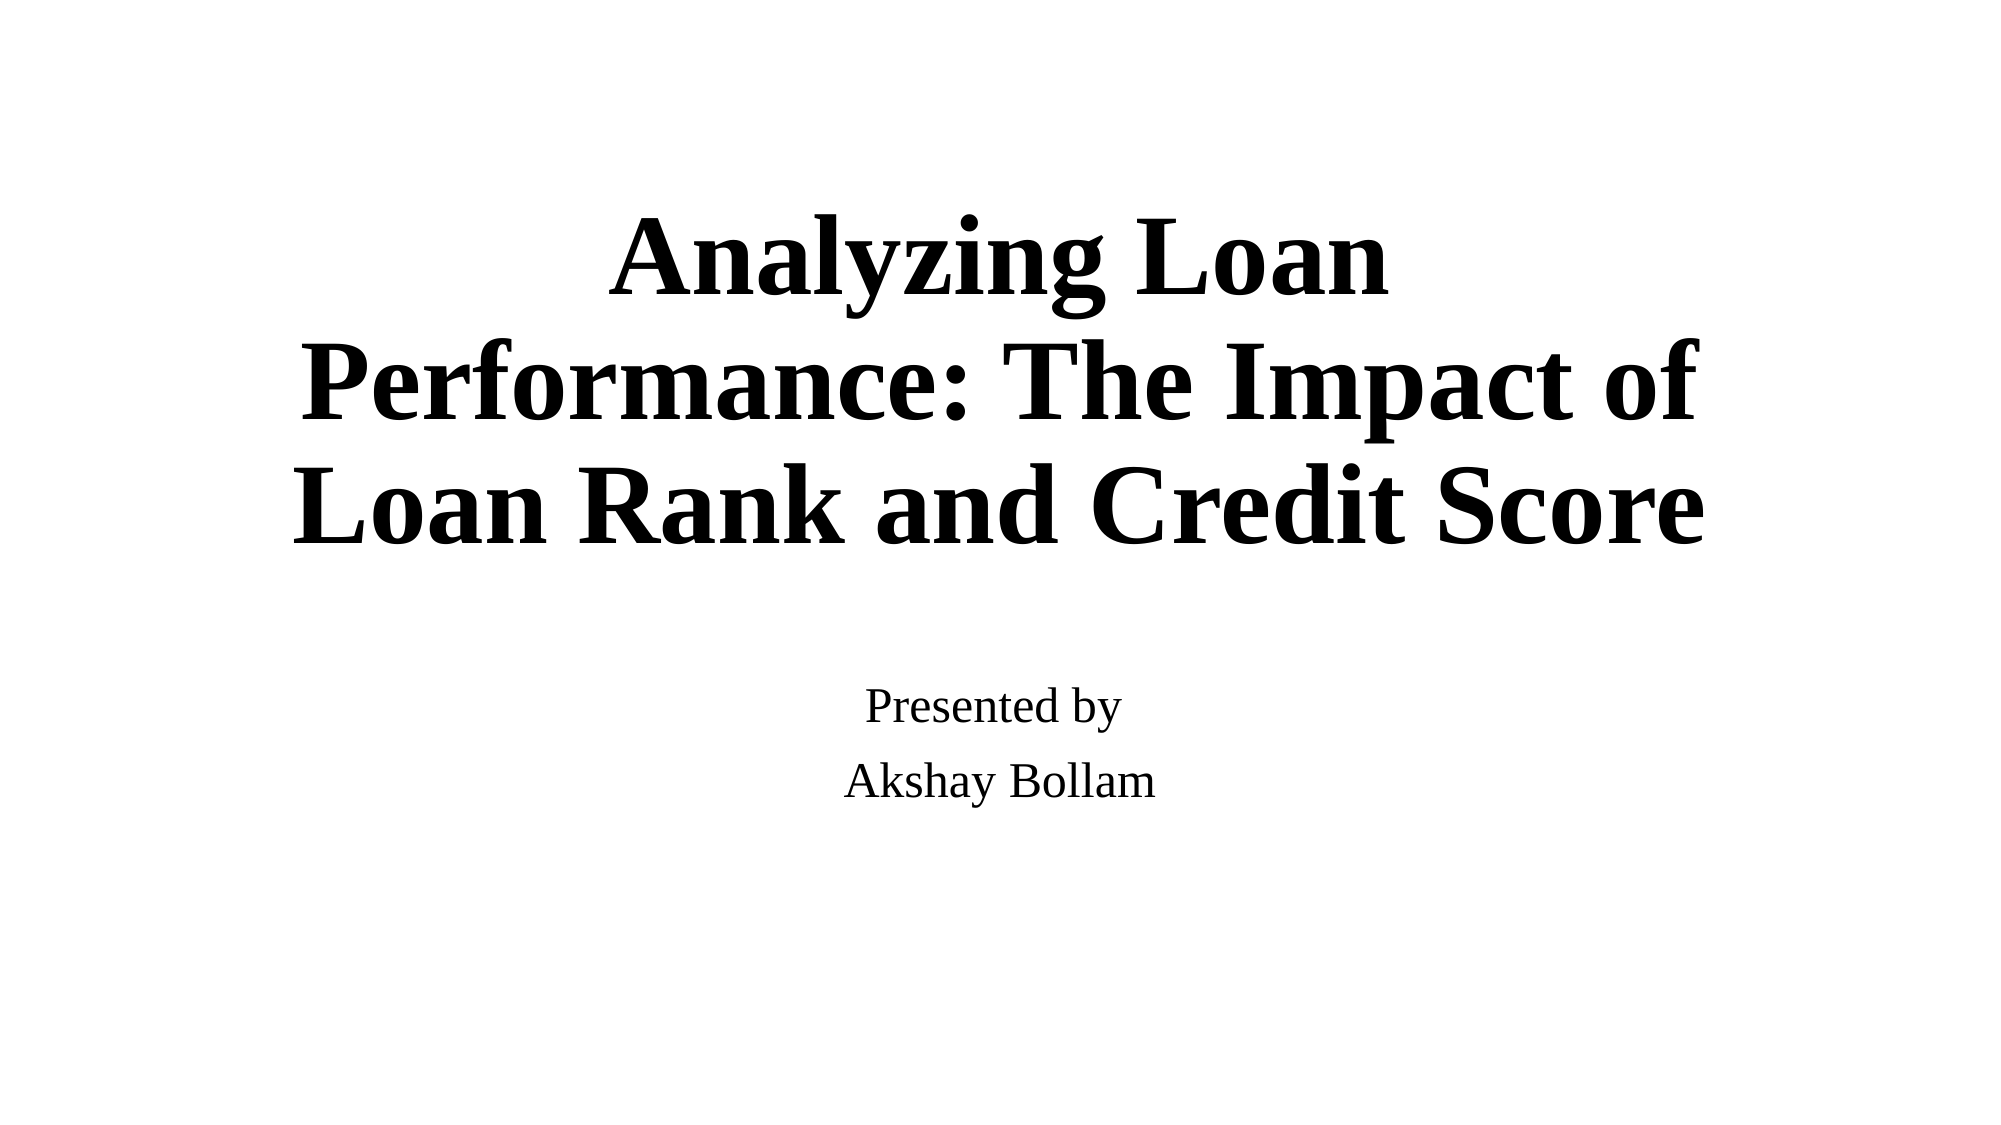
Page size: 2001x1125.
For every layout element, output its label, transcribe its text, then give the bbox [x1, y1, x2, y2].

subtitle Presented by Akshay Bollam [249, 590, 1750, 863]
title Analyzing Loan Performance: The Impact of Loan Rank and Credit Score [249, 184, 1750, 576]
